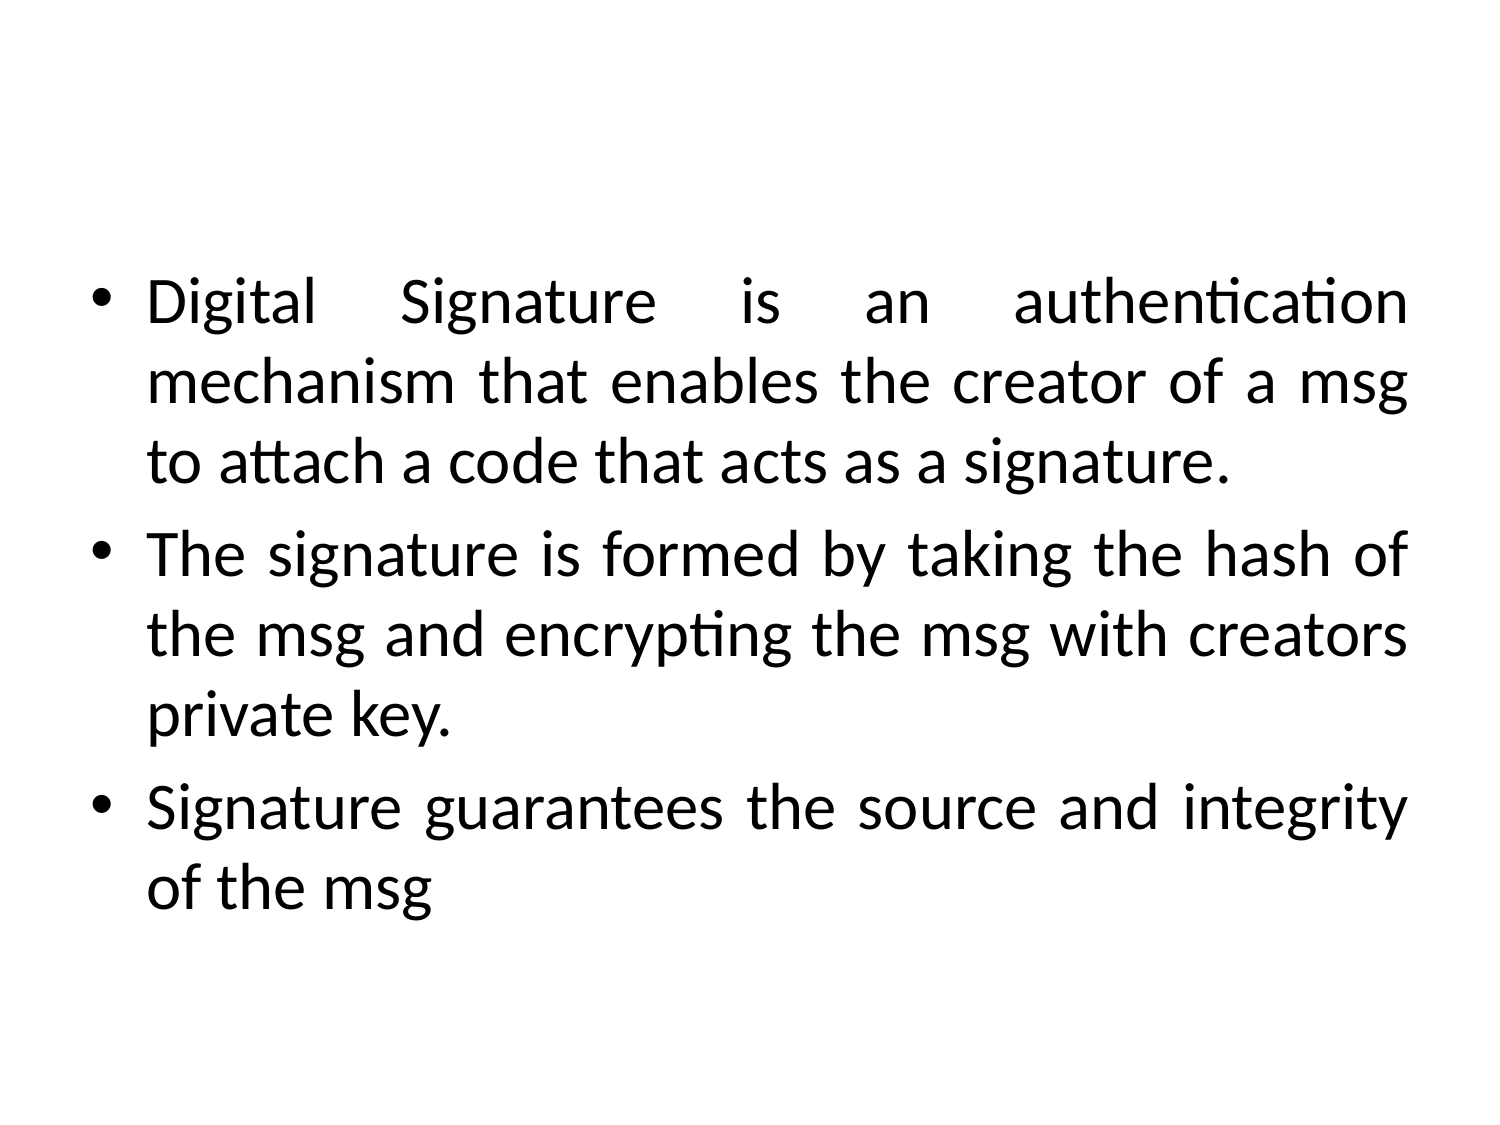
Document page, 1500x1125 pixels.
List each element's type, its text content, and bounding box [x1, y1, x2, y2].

list Digital Signature is an authentication mechanism that enables the creator of a msg to attach a code that acts as a signature. The signature is formed by taking the hash of the msg and encrypting the msg with creators private key. Signature guarantees the source and integrity of the msg [75, 62, 1425, 1005]
